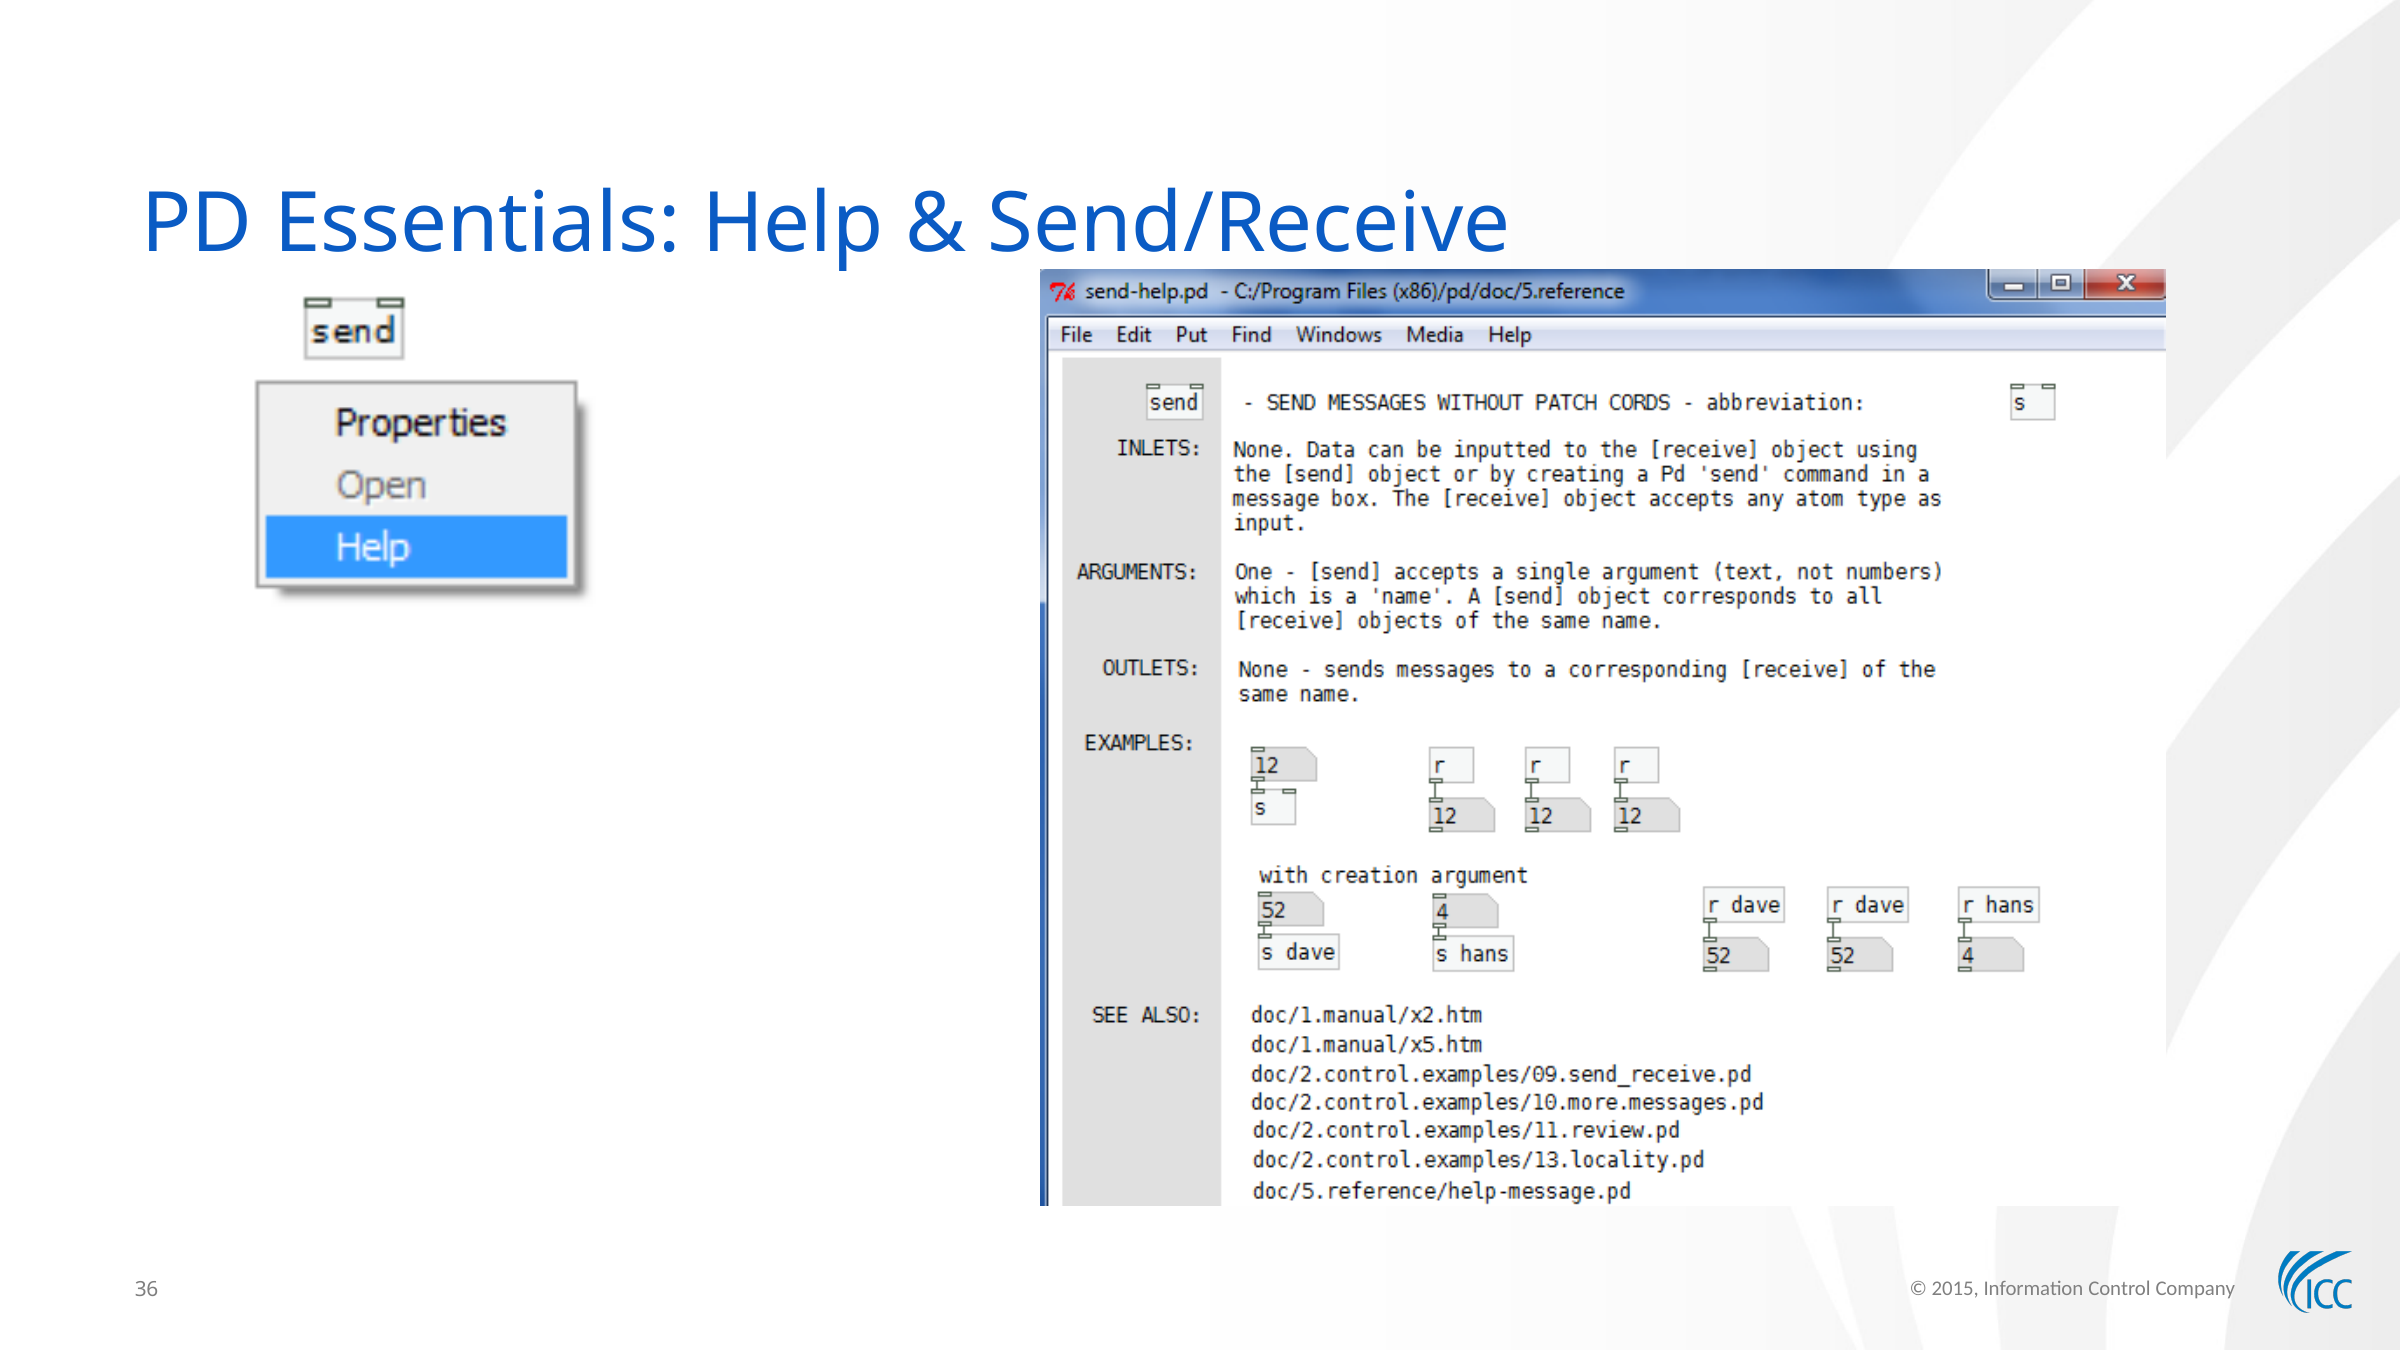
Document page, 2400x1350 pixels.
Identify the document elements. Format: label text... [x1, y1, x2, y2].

footer © 2015, Information Control Company [1496, 1251, 2257, 1324]
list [1040, 269, 2166, 1207]
title PD Essentials: Help & Send/Receive [120, 54, 2280, 279]
picture [0, 0, 2400, 1350]
